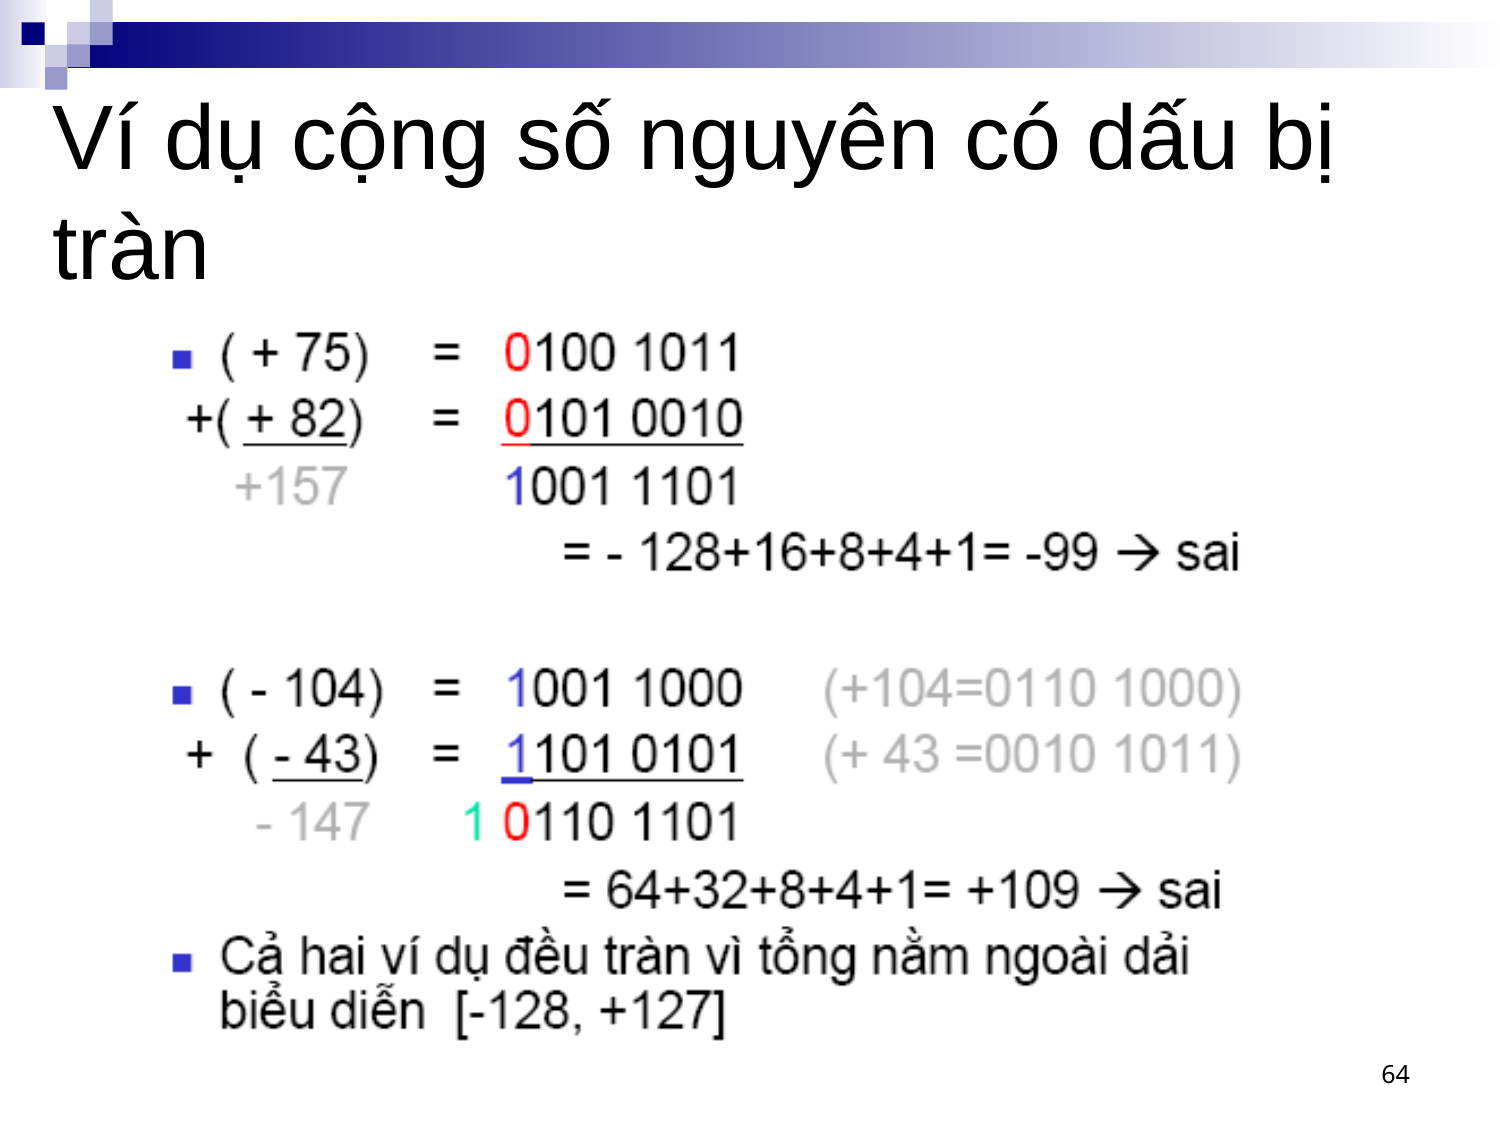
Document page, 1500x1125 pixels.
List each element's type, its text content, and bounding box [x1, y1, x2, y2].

title Ví dụ cộng số nguyên có dấu bị tràn [37, 74, 1476, 301]
picture [162, 324, 1263, 1052]
slide_number 64 [1074, 1024, 1426, 1101]
